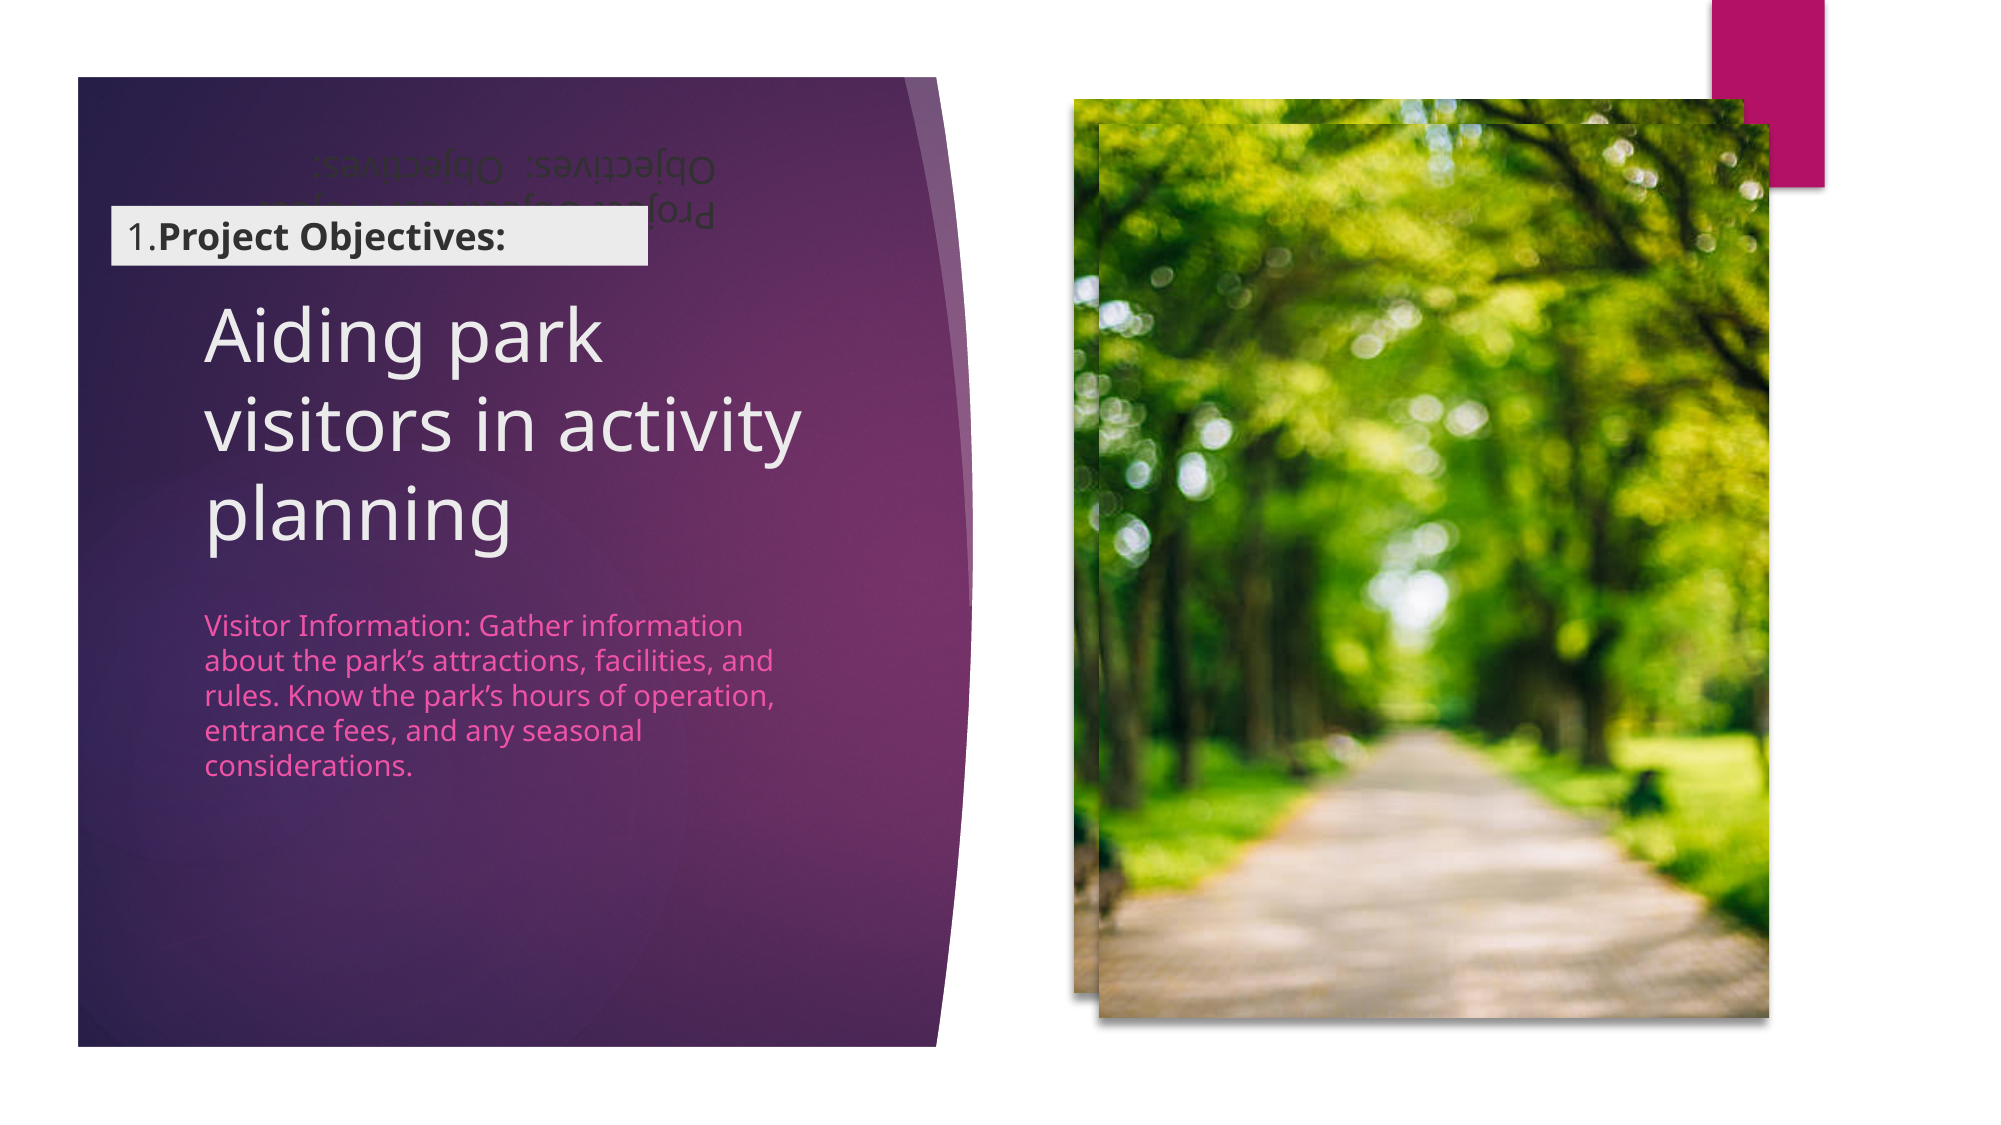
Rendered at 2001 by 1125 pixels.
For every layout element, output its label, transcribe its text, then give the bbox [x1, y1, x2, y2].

list Visitor Information: Gather information about the park’s attractions, facilities, and rules. Know the park’s hours of operation, entrance fees, and any seasonal considerations. [189, 600, 823, 825]
title Aiding park visitors in activity planning [189, 277, 824, 563]
text_box Project Objectives: Project Objectives: Objectives: [97, 142, 732, 248]
text_box 1.Project Objectives: [111, 205, 648, 266]
picture [1073, 99, 1770, 1018]
